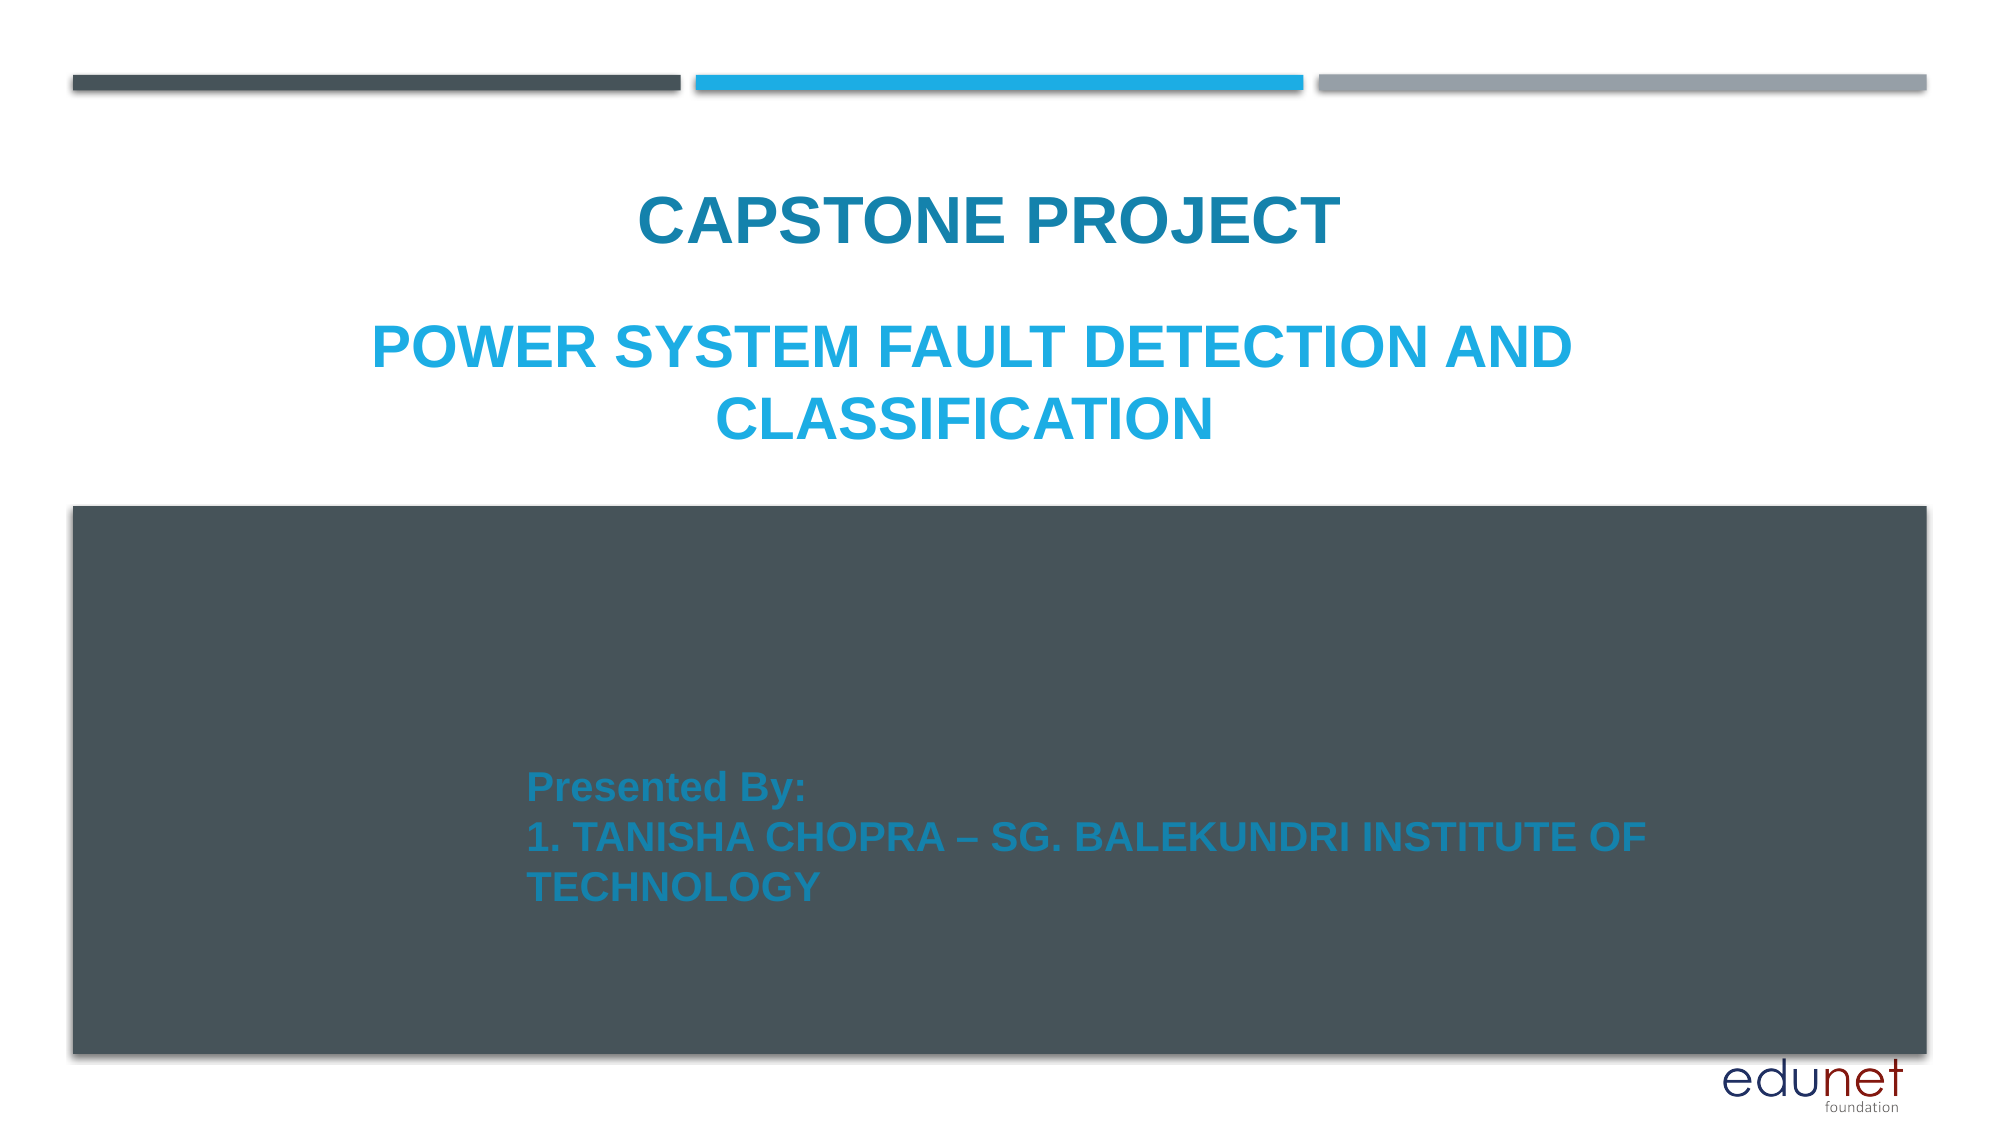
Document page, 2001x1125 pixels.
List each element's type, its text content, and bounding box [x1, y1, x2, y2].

picture [1719, 1056, 1905, 1116]
title Power System Fault Detection and Classification [222, 298, 1723, 460]
text_box Presented By: 1. TANISHA CHOPRA – SG. BALEKUNDRI INSTITUTE OF TECHNOLOGY [511, 752, 1821, 918]
text_box CAPSTONE PROJECT [0, 169, 2000, 265]
